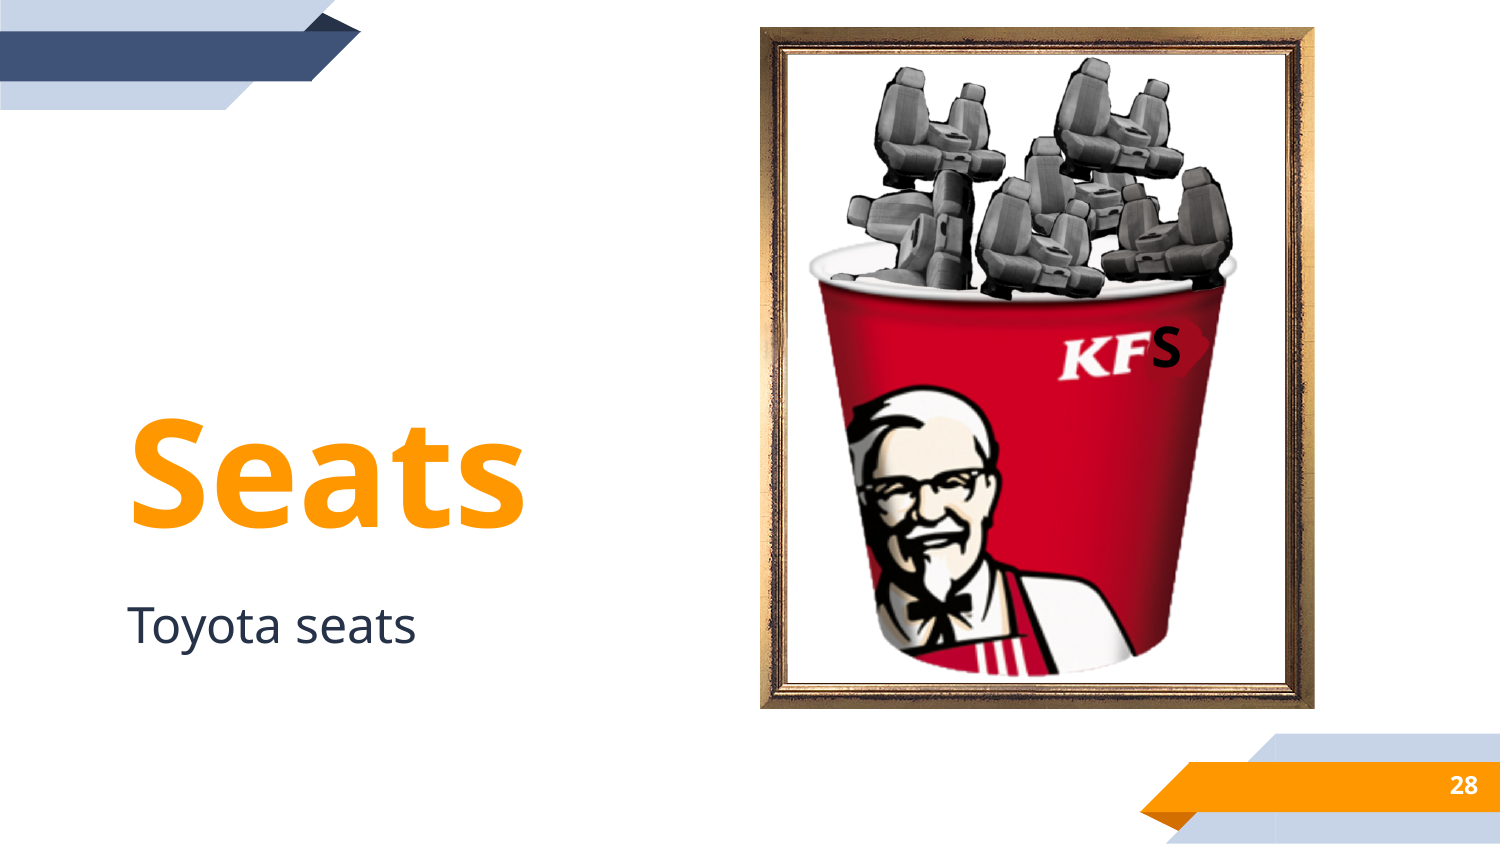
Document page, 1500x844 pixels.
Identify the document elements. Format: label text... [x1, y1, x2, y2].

subtitle Toyota seats [112, 559, 754, 689]
picture [759, 26, 1315, 709]
title Seats [112, 372, 587, 559]
text_box ‹#› [1249, 760, 1494, 813]
